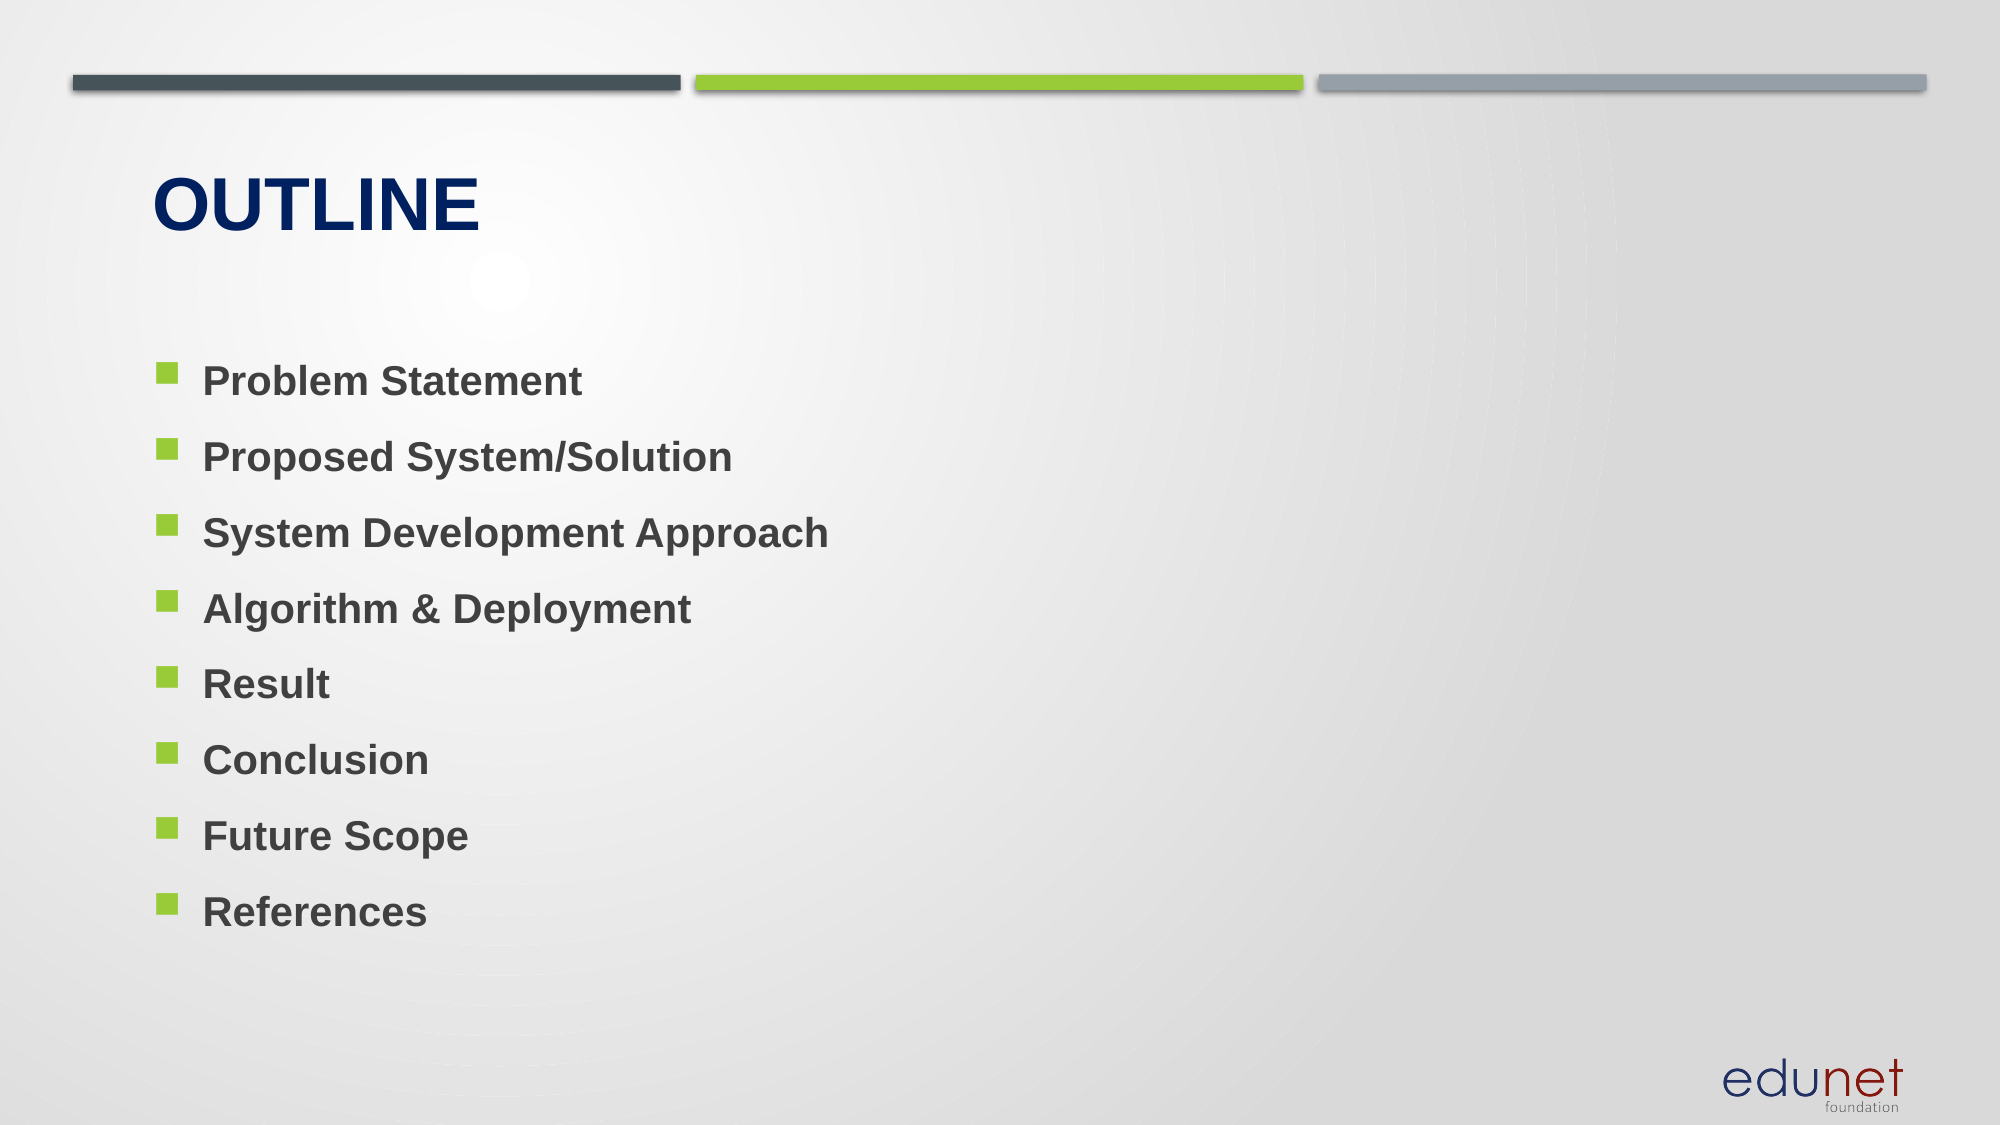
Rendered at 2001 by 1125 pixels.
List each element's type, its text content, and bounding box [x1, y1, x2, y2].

list Problem Statement Proposed System/Solution System Development Approach Algorithm & Deployment Result Conclusion Future Scope References [137, 265, 1945, 1125]
title OUTLINE [137, 130, 1863, 253]
